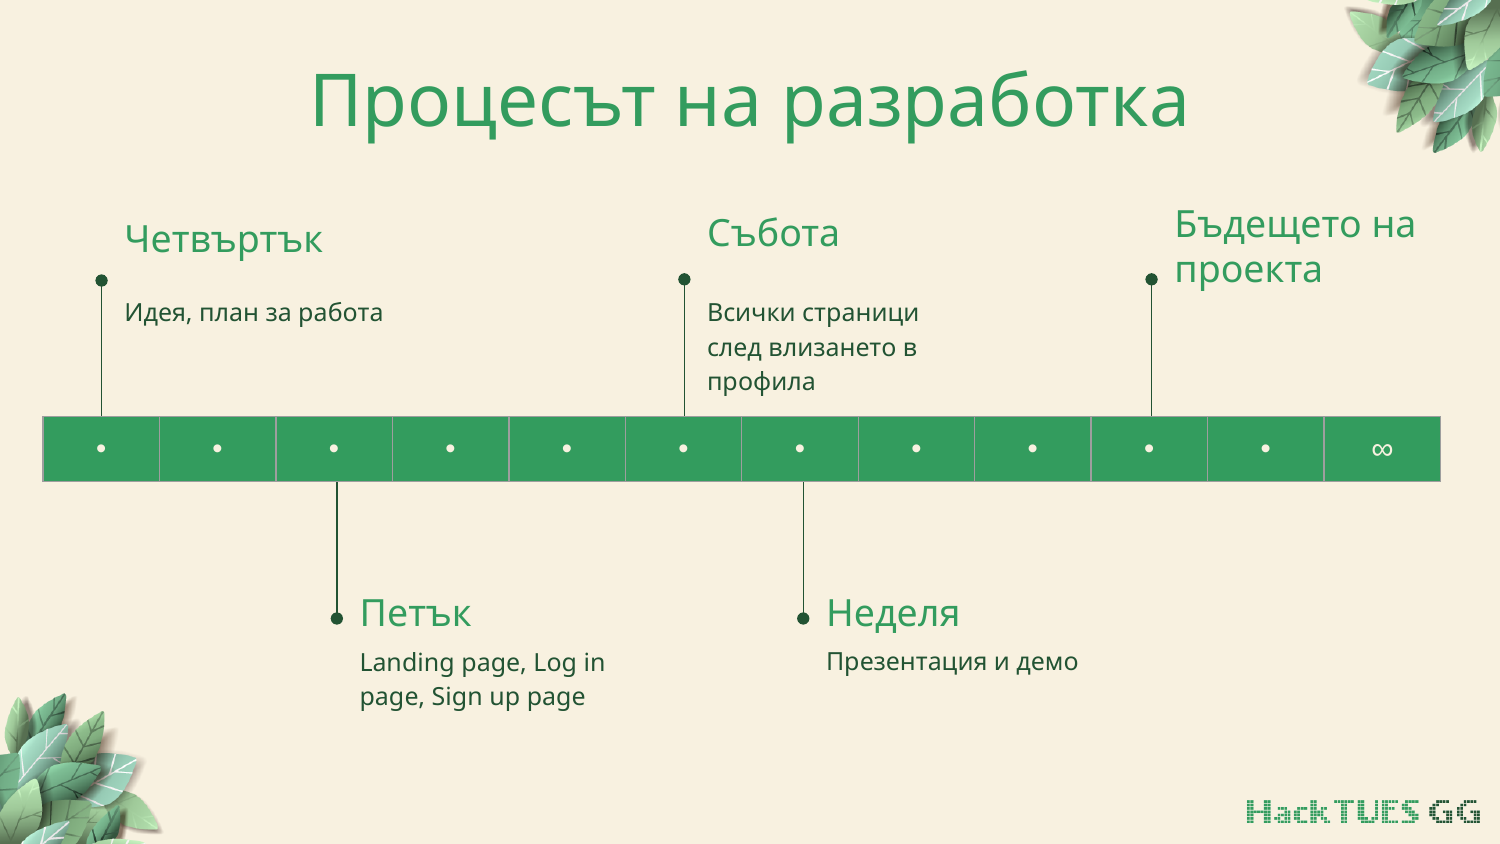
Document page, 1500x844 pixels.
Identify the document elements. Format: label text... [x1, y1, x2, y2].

table_header • [626, 417, 741, 481]
table_header • [277, 417, 392, 481]
table_header • [742, 417, 858, 481]
table_header • [393, 417, 508, 481]
text_box Идея, план за работа [109, 277, 407, 373]
text_box Събота [692, 199, 990, 264]
picture [0, 0, 1500, 844]
table_header • [975, 417, 1090, 481]
table_header ∞ [1325, 417, 1440, 481]
text_box Презентация и демо [811, 626, 1109, 722]
table_header • [1208, 417, 1323, 481]
text_box Неделя [811, 578, 1109, 626]
table_header • [44, 417, 159, 481]
table_header • [859, 417, 974, 481]
text_box Landing page, Log in page, Sign up page [344, 626, 662, 722]
text_box Четвъртък [109, 204, 407, 270]
title Процесът на разработка [98, 38, 1402, 200]
table_header • [160, 417, 275, 481]
text_box Всички страници след влизането в профила [692, 277, 990, 373]
table_header • [1092, 417, 1207, 481]
text_box Петък [344, 579, 643, 626]
text_box [1159, 277, 1457, 373]
table_header • [510, 417, 625, 481]
text_box Бъдещето на проекта [1159, 213, 1457, 277]
